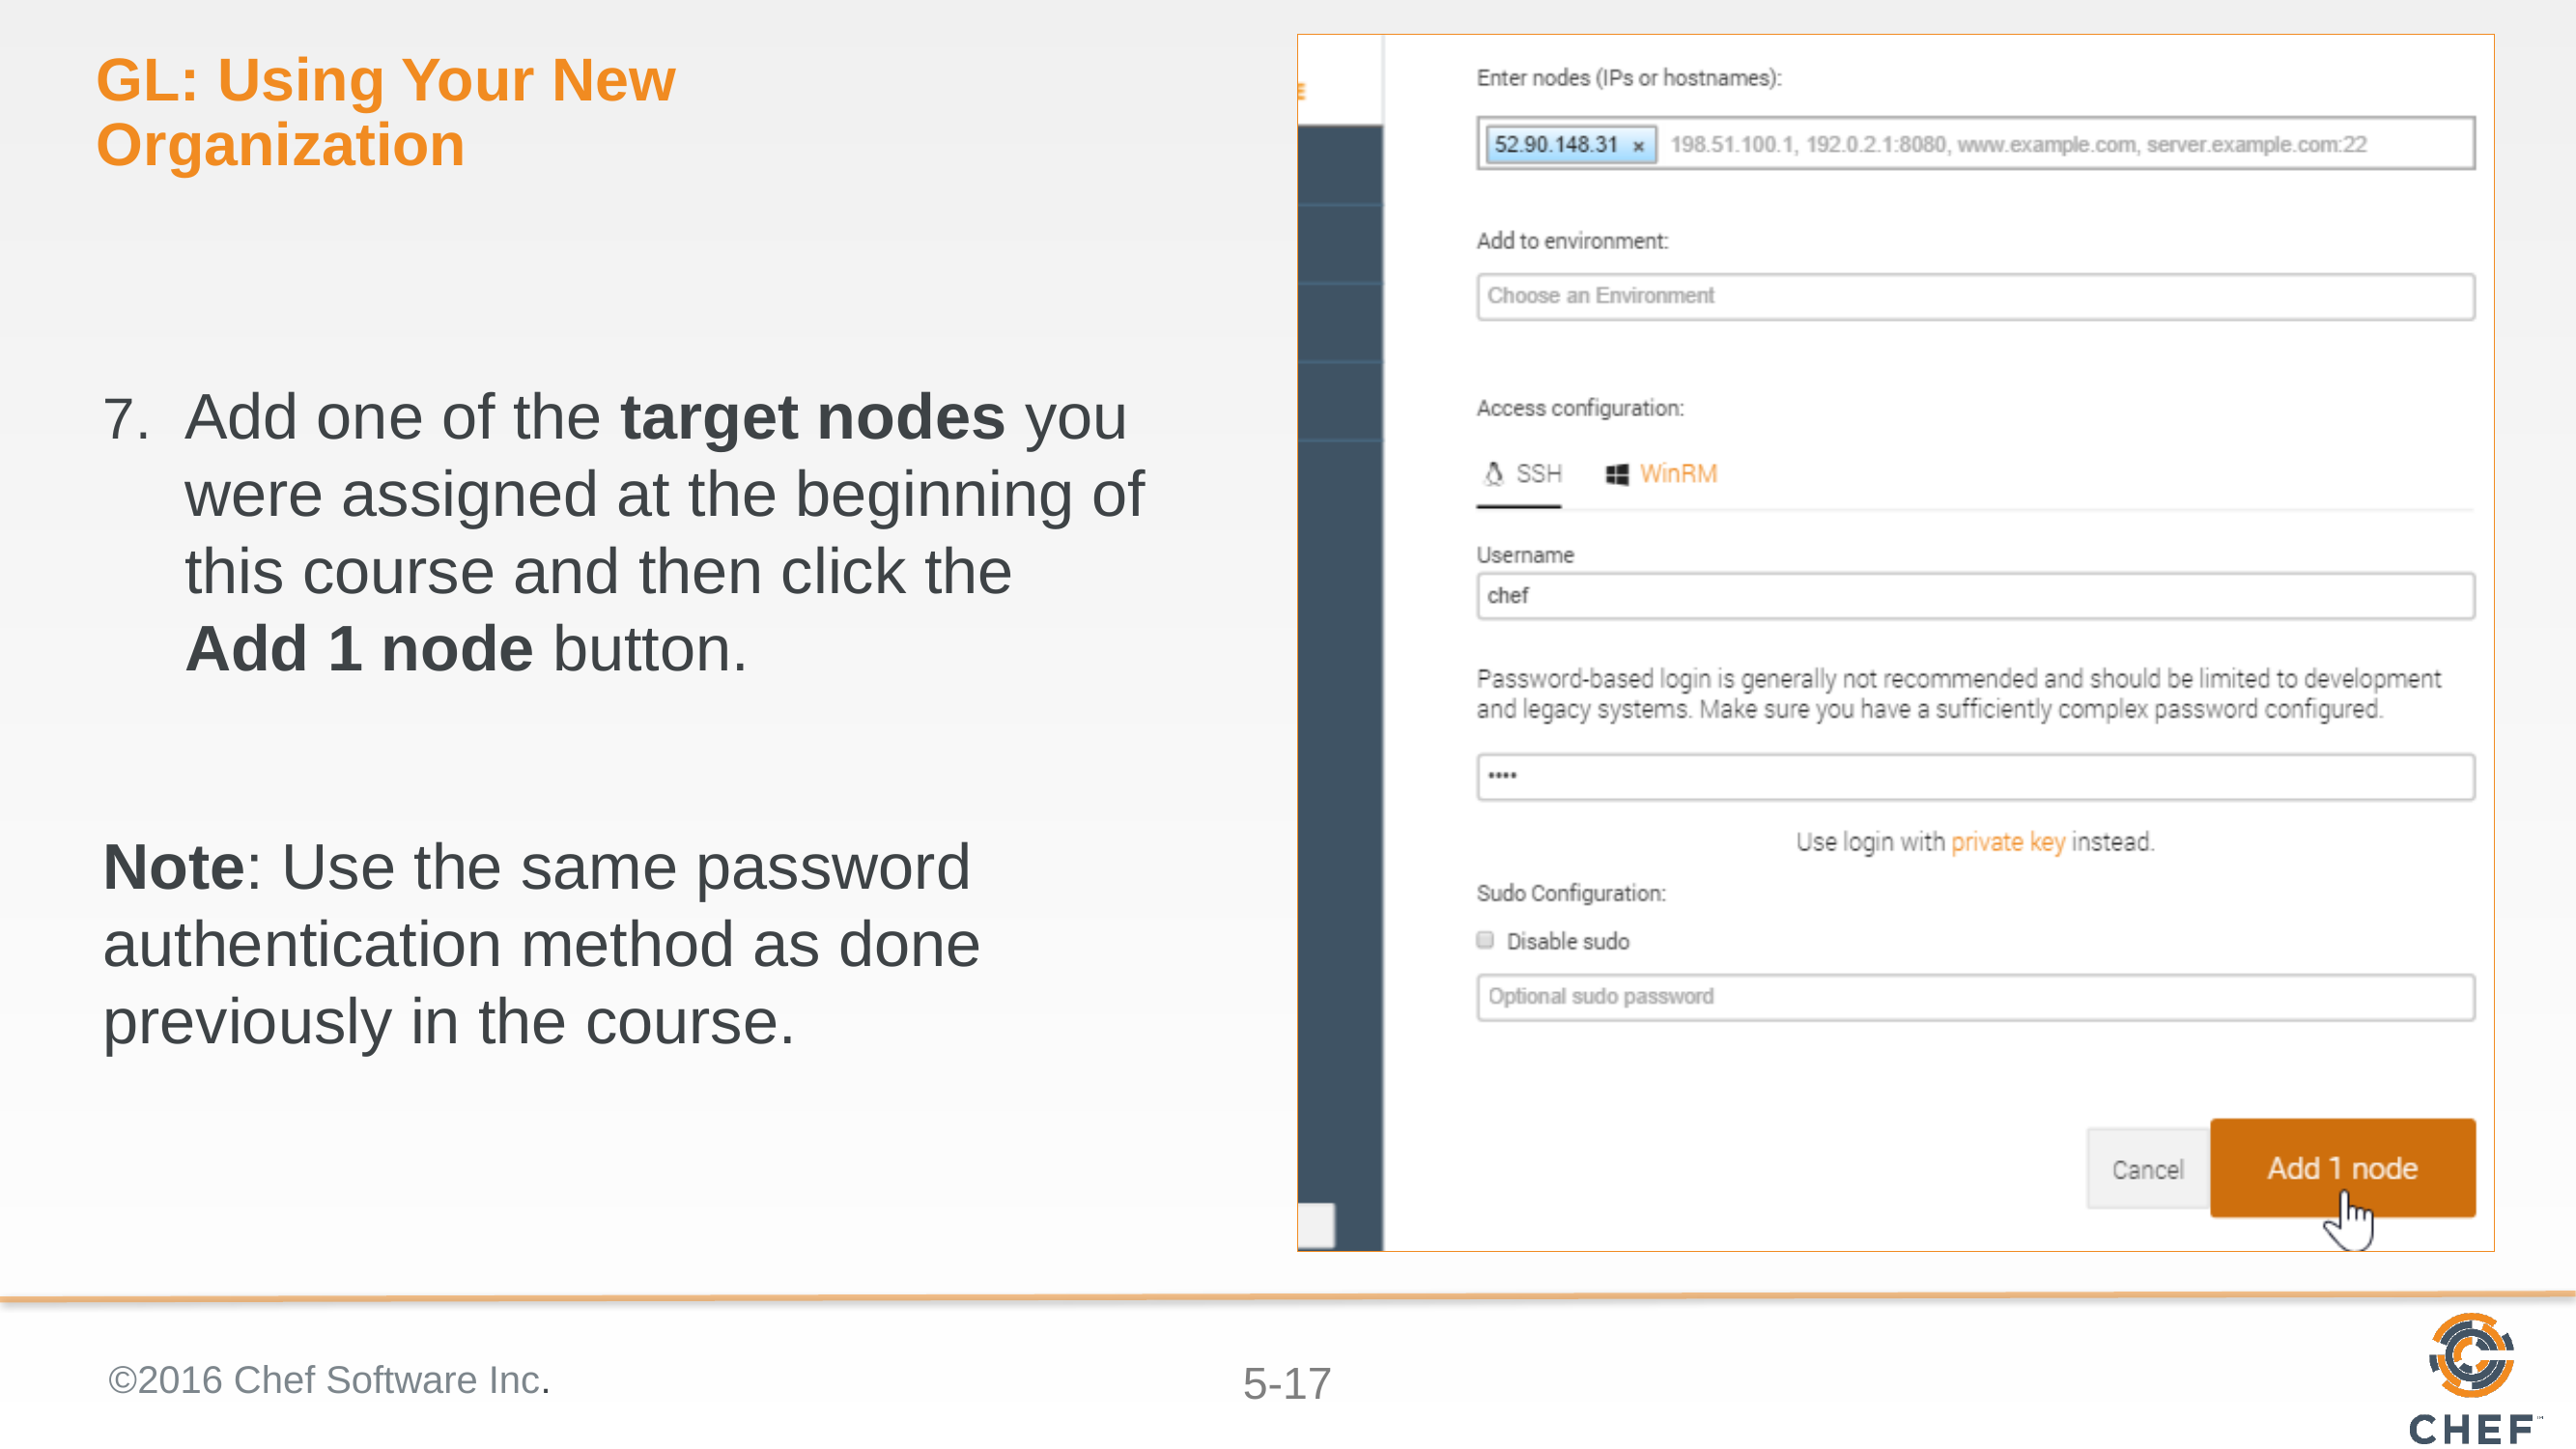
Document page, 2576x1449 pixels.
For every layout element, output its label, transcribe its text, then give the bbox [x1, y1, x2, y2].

title GL: Using Your New Organization [96, 48, 1292, 180]
picture [1297, 34, 2495, 1252]
picture [2399, 1297, 2551, 1449]
list Add one of the target nodes you were assigned at the beginning of this course and then click the Add 1 node button. Note: Use the same password authentication method as done previously in the course. [102, 374, 1147, 1222]
